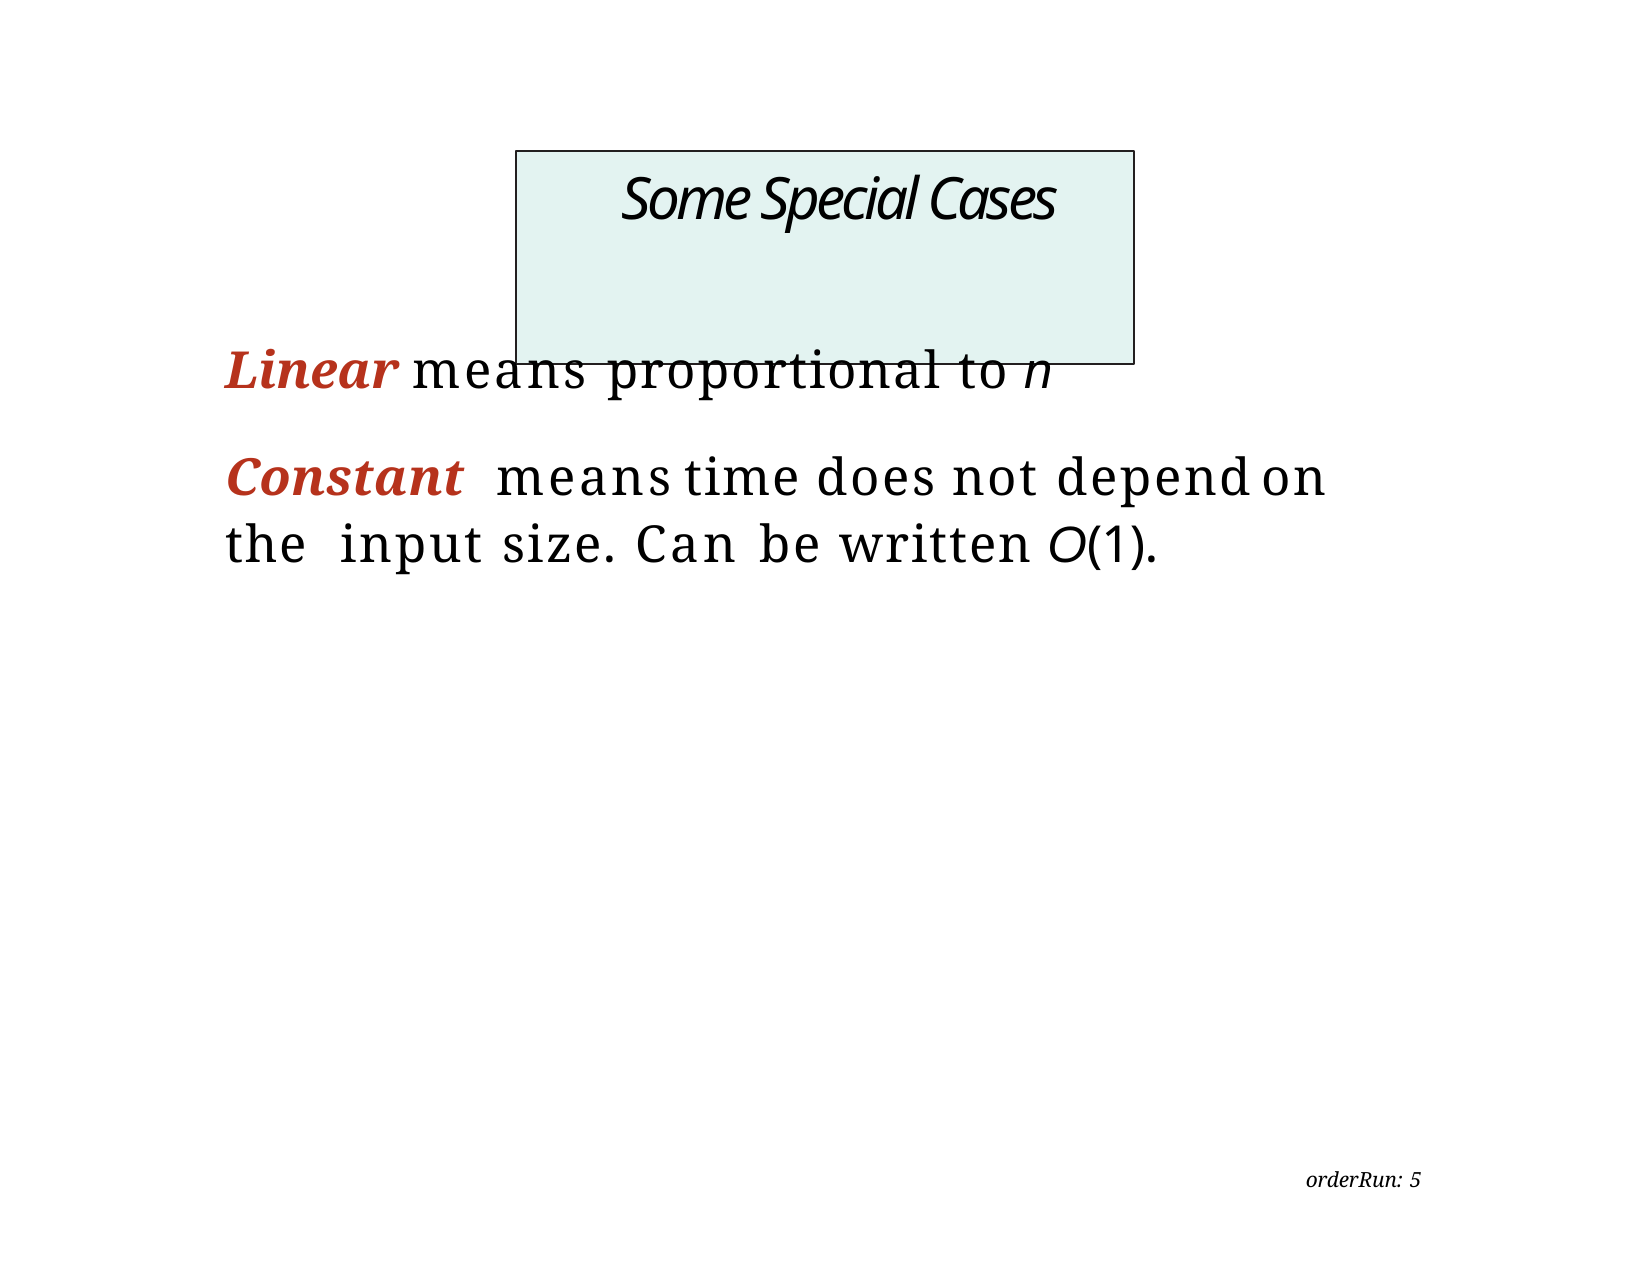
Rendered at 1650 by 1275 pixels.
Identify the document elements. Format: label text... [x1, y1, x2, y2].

title Some Special Cases [516, 151, 1134, 335]
slide_number orderRun: 5 [1303, 1165, 1430, 1275]
text_box Linear means proportional to n Constant means time does not depend on the input size. Can be written O(1). [222, 335, 1428, 573]
